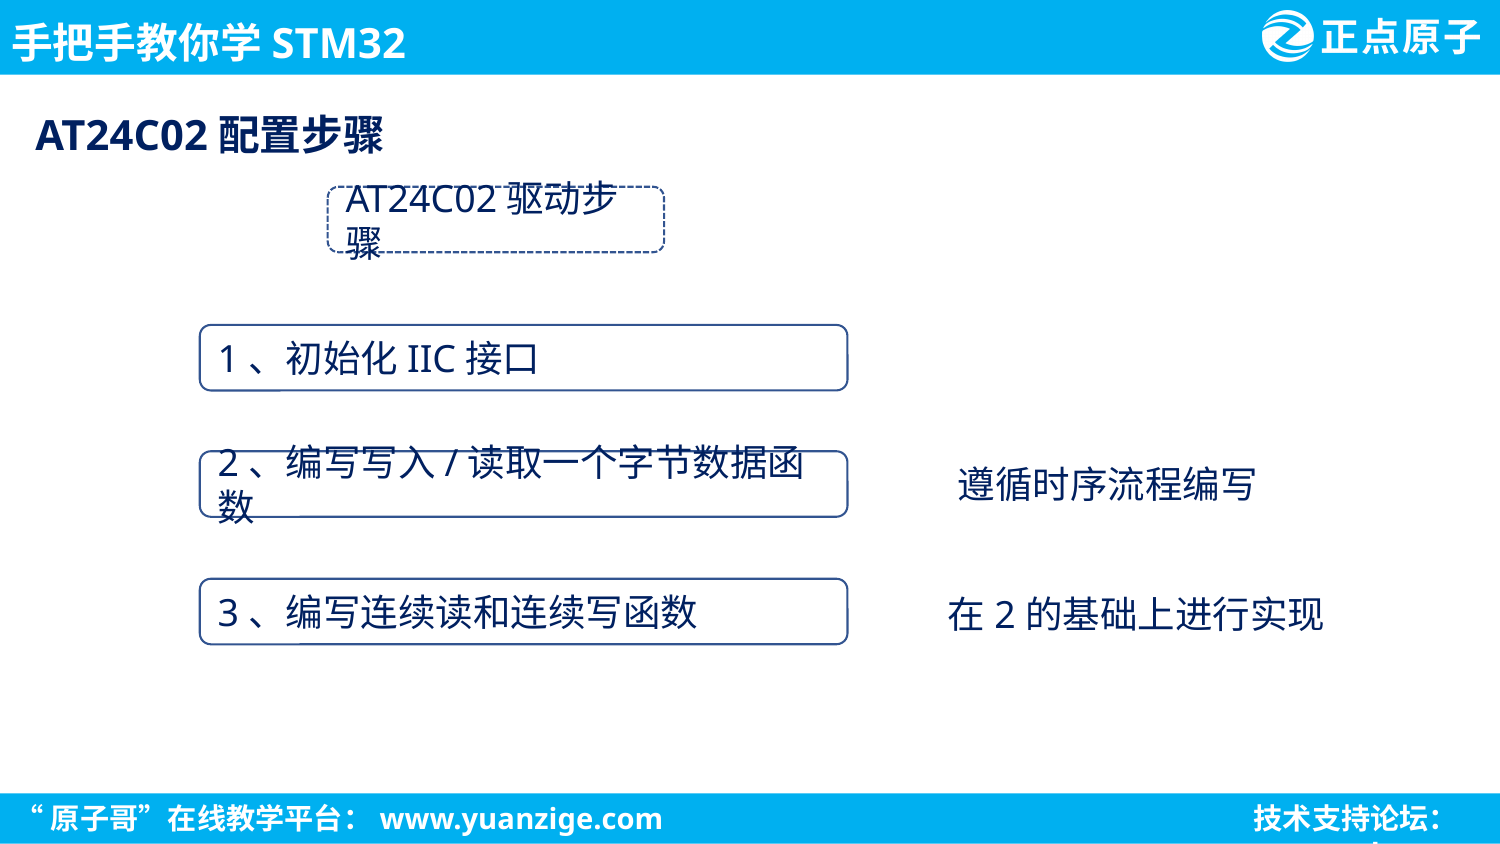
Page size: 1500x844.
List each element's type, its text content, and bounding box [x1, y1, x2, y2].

text_box AT24C02驱动步骤 [326, 185, 666, 254]
picture [1412, 44, 1418, 52]
text_box 2、编写写入/读取一个字节数据函数 [198, 450, 849, 518]
text_box [0, 0, 1500, 76]
text_box 3、编写连续读和连续写函数 [198, 577, 849, 646]
text_box 1、初始化IIC接口 [198, 323, 849, 392]
picture [1267, 11, 1313, 45]
text_box AT24C02配置步骤 [27, 79, 442, 163]
picture [1431, 44, 1438, 52]
picture [1391, 45, 1397, 53]
text_box 技术支持论坛：www.openedv.com [967, 793, 1480, 844]
text_box 遵循时序流程编写 [942, 453, 1273, 514]
text_box 在2的基础上进行实现 [933, 583, 1340, 644]
picture [1263, 27, 1307, 61]
text_box [0, 792, 1500, 844]
text_box “原子哥”在线教学平台：www.yuanzige.com [0, 793, 883, 843]
text_box 手把手教你学STM32 [0, 0, 967, 75]
picture [1322, 21, 1357, 52]
picture [1367, 18, 1396, 42]
picture [1445, 21, 1479, 54]
picture [1404, 20, 1438, 54]
picture [1364, 45, 1370, 53]
